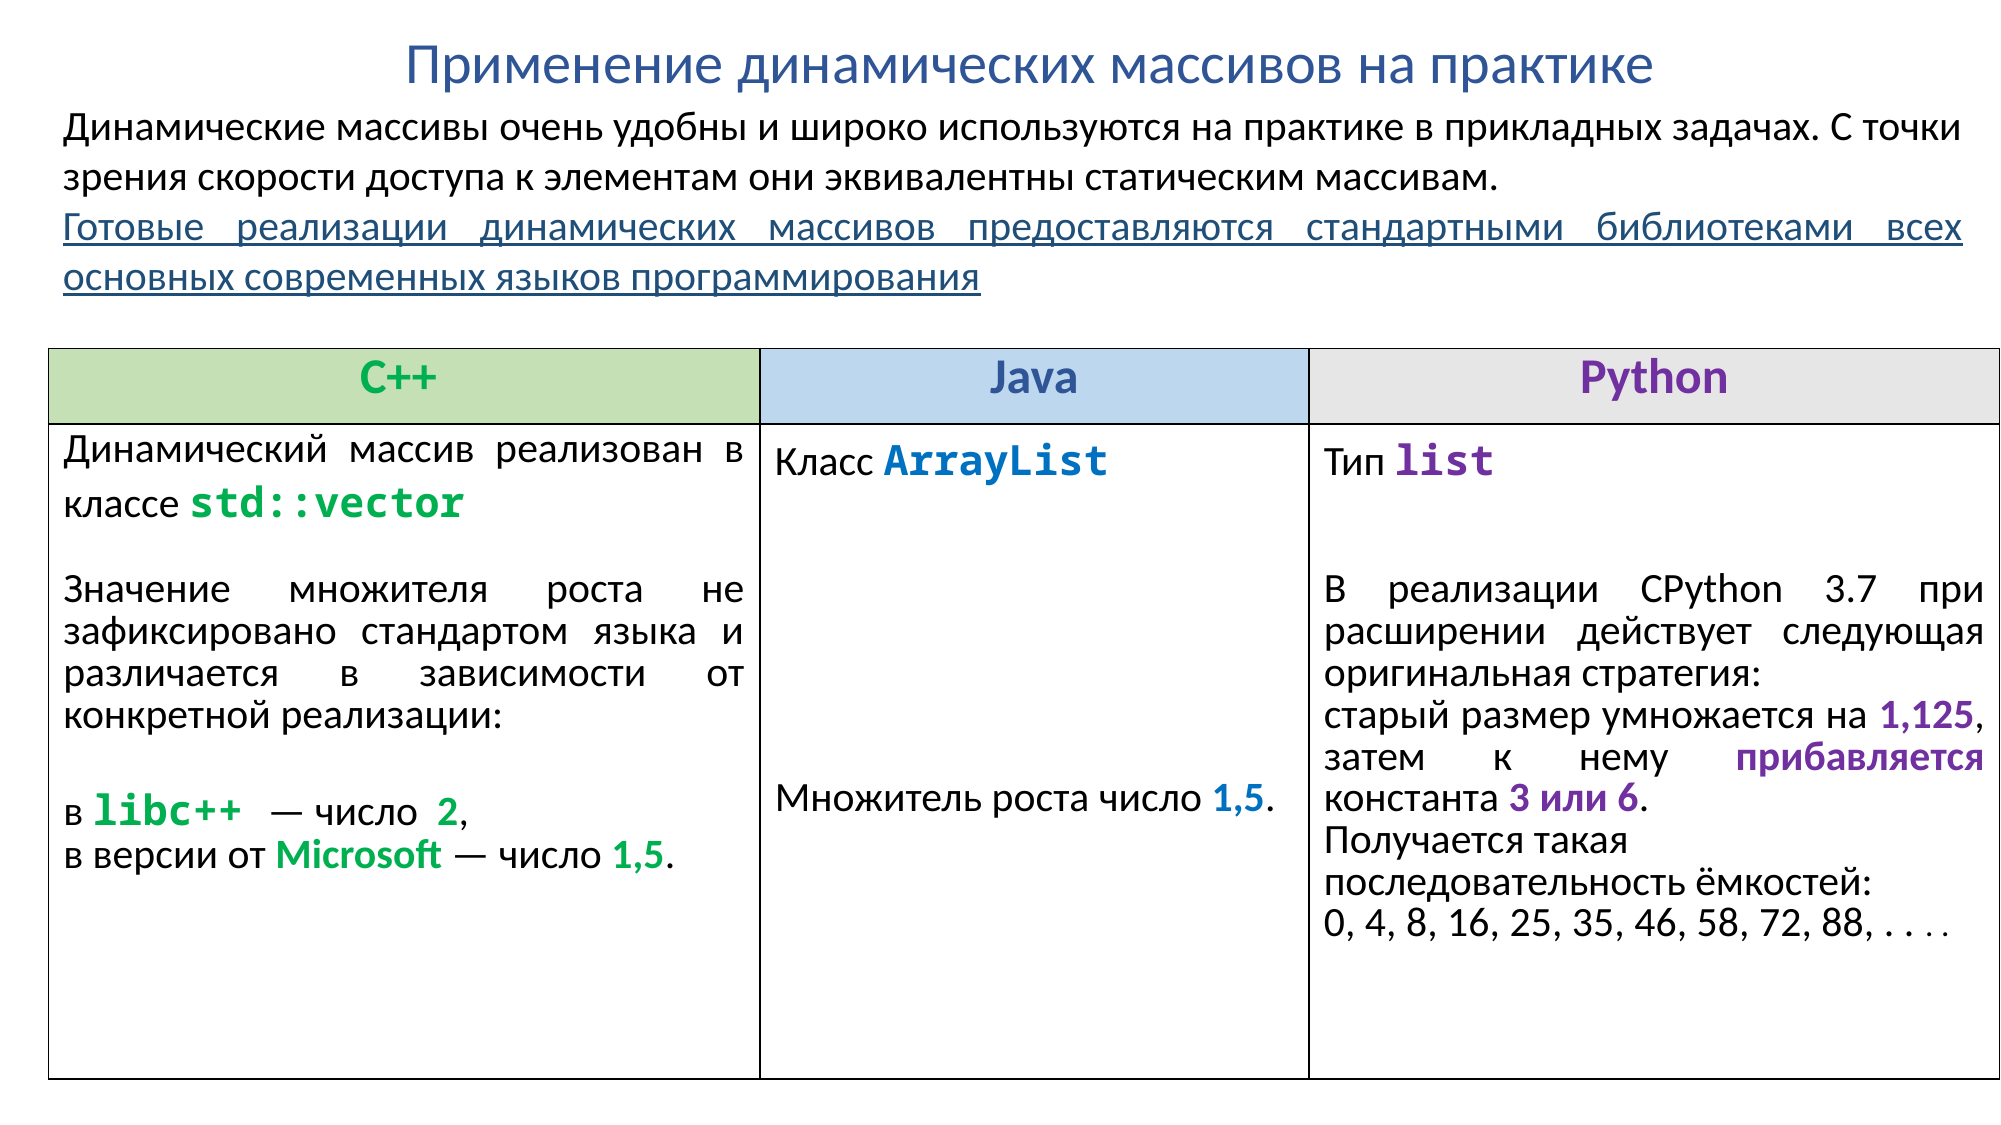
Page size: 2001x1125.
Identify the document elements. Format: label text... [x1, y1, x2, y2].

table_header Java [761, 349, 1308, 423]
table_cell Тип list В реализации CPython 3.7 при расширении действует следующая оригинальная стратегия: старый размер умножается на 1,125, затем к нему прибавляется константа 3 или 6. Получается такая последовательность ёмкостей: 0, 4, 8, 16, 25, 35, 46, 58, 72, 88, . . . . [1310, 425, 1999, 1078]
text_box Применение динамических массивов на практике [390, 17, 1670, 91]
table_header Python [1310, 349, 1999, 423]
text_box Динамические массивы очень удобны и широко используются на практике в прикладных задачах. С точки зрения скорости доступа к элементам они эквивалентны статическим массивам. Готовые реализации динамических массивов предоставляются стандартными библиотеками всех основных современных языков программирования [48, 91, 1978, 307]
table_cell Динамический массив реализован в классе std::vector Значение множителя роста не зафиксировано стандартом языка и различается в зависимости от конкретной реализации: в libc++ — число 2, в версии от Microsoft — число 1,5. [49, 425, 759, 1078]
table_header C++ [49, 349, 759, 423]
table_cell Класс ArrayList Множитель роста число 1,5. [761, 425, 1308, 1078]
